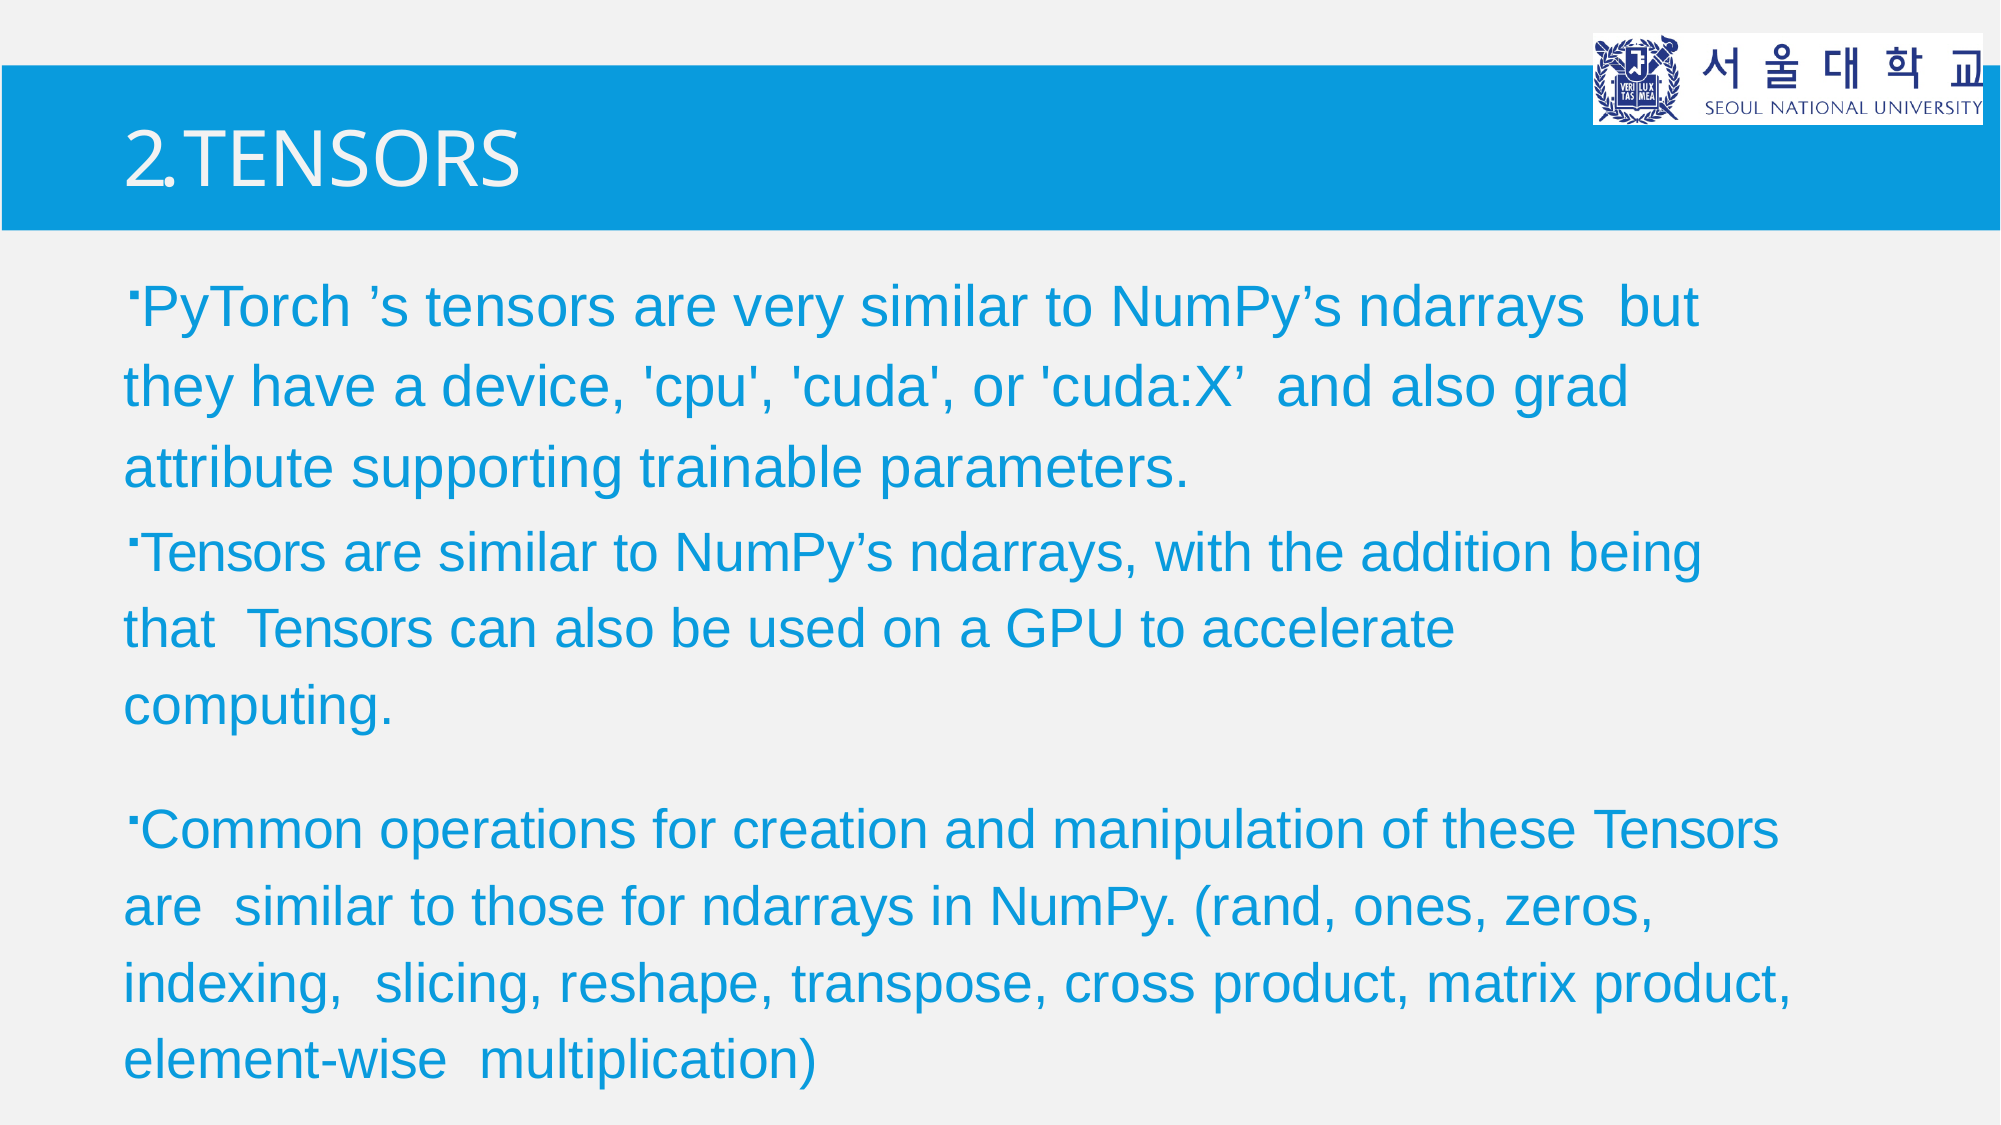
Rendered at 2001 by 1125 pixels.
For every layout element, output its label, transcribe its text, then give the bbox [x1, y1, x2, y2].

title 2. Tensors [121, 58, 635, 249]
picture [1593, 33, 1983, 124]
list PyTorch ’s tensors are very similar to NumPy’s ndarrays but they have a device, 'cpu', 'cuda', or 'cuda:X’ and also grad attribute supporting trainable parameters. Tensors are similar to NumPy’s ndarrays, with the addition being that Tensors can also be used on a GPU to accelerate computing. Common operations for creation and manipulation of these Tensors are similar to those for ndarrays in NumPy. (rand, ones, zeros, indexing, slicing, reshape, transpose, cross product, matrix product, element-wise multiplication) [121, 254, 1817, 1090]
